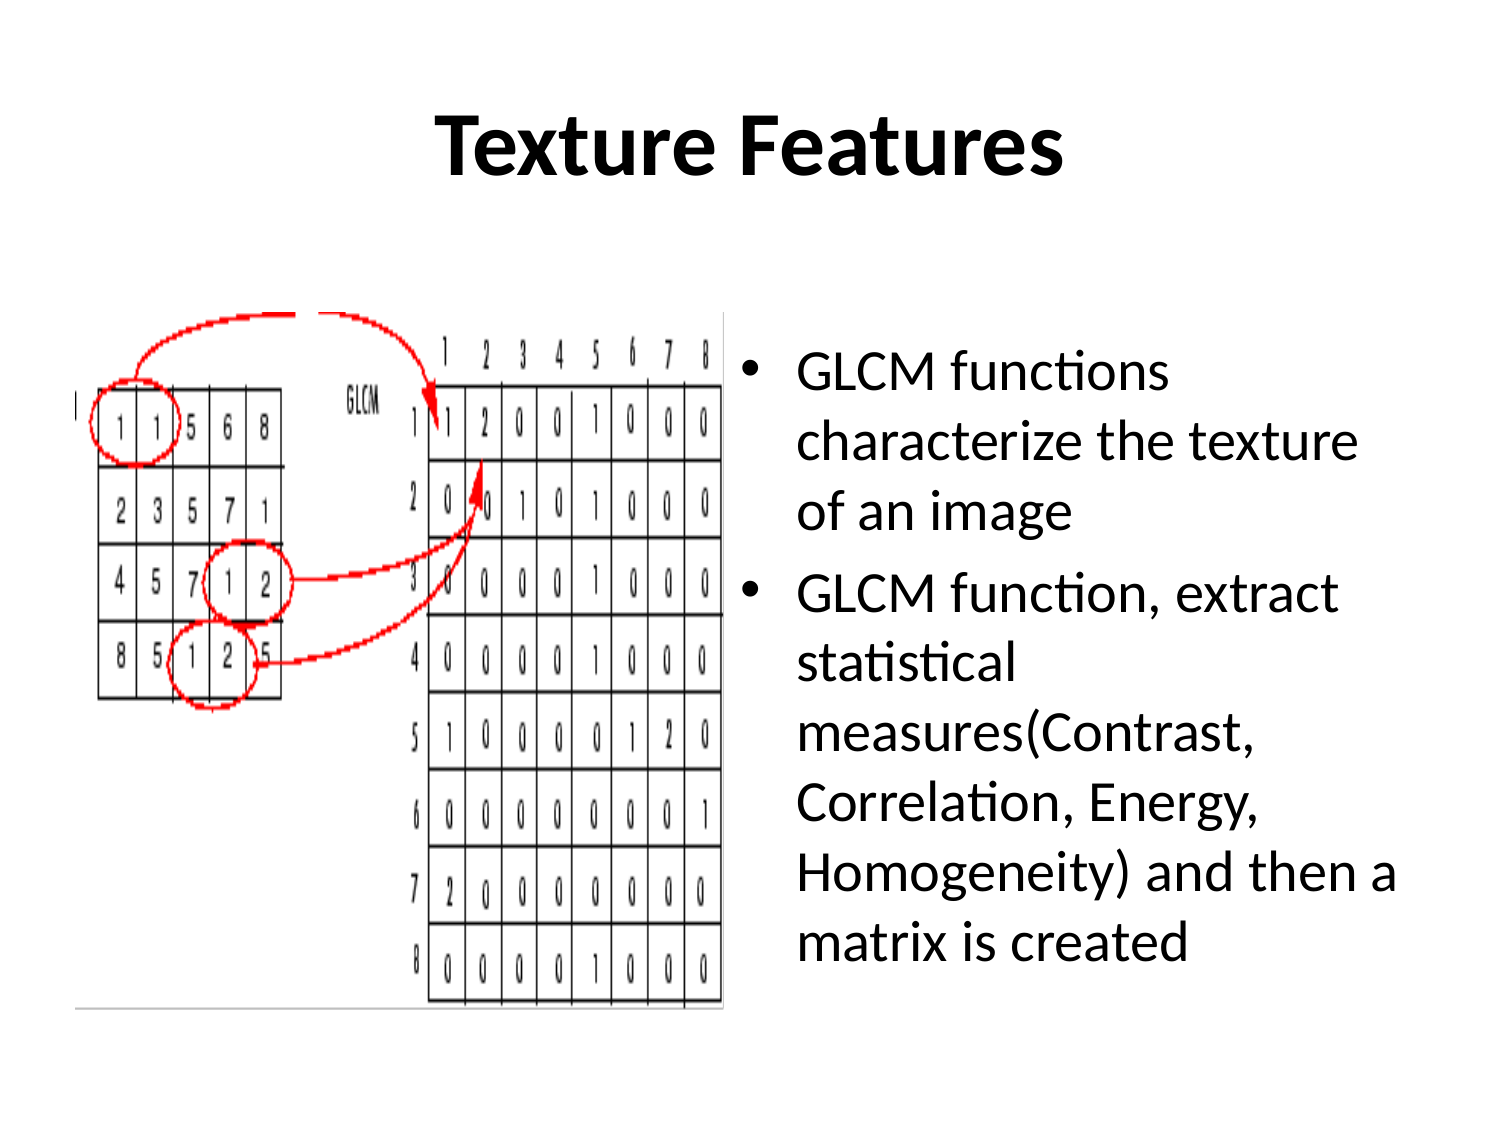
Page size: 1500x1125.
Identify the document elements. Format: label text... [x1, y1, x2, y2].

list GLCM functions characterize the texture of an image GLCM function, extract statistical measures(Contrast, Correlation, Energy, Homogeneity) and then a matrix is created [725, 324, 1425, 1088]
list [74, 312, 726, 1013]
title Texture Features [75, 45, 1425, 233]
